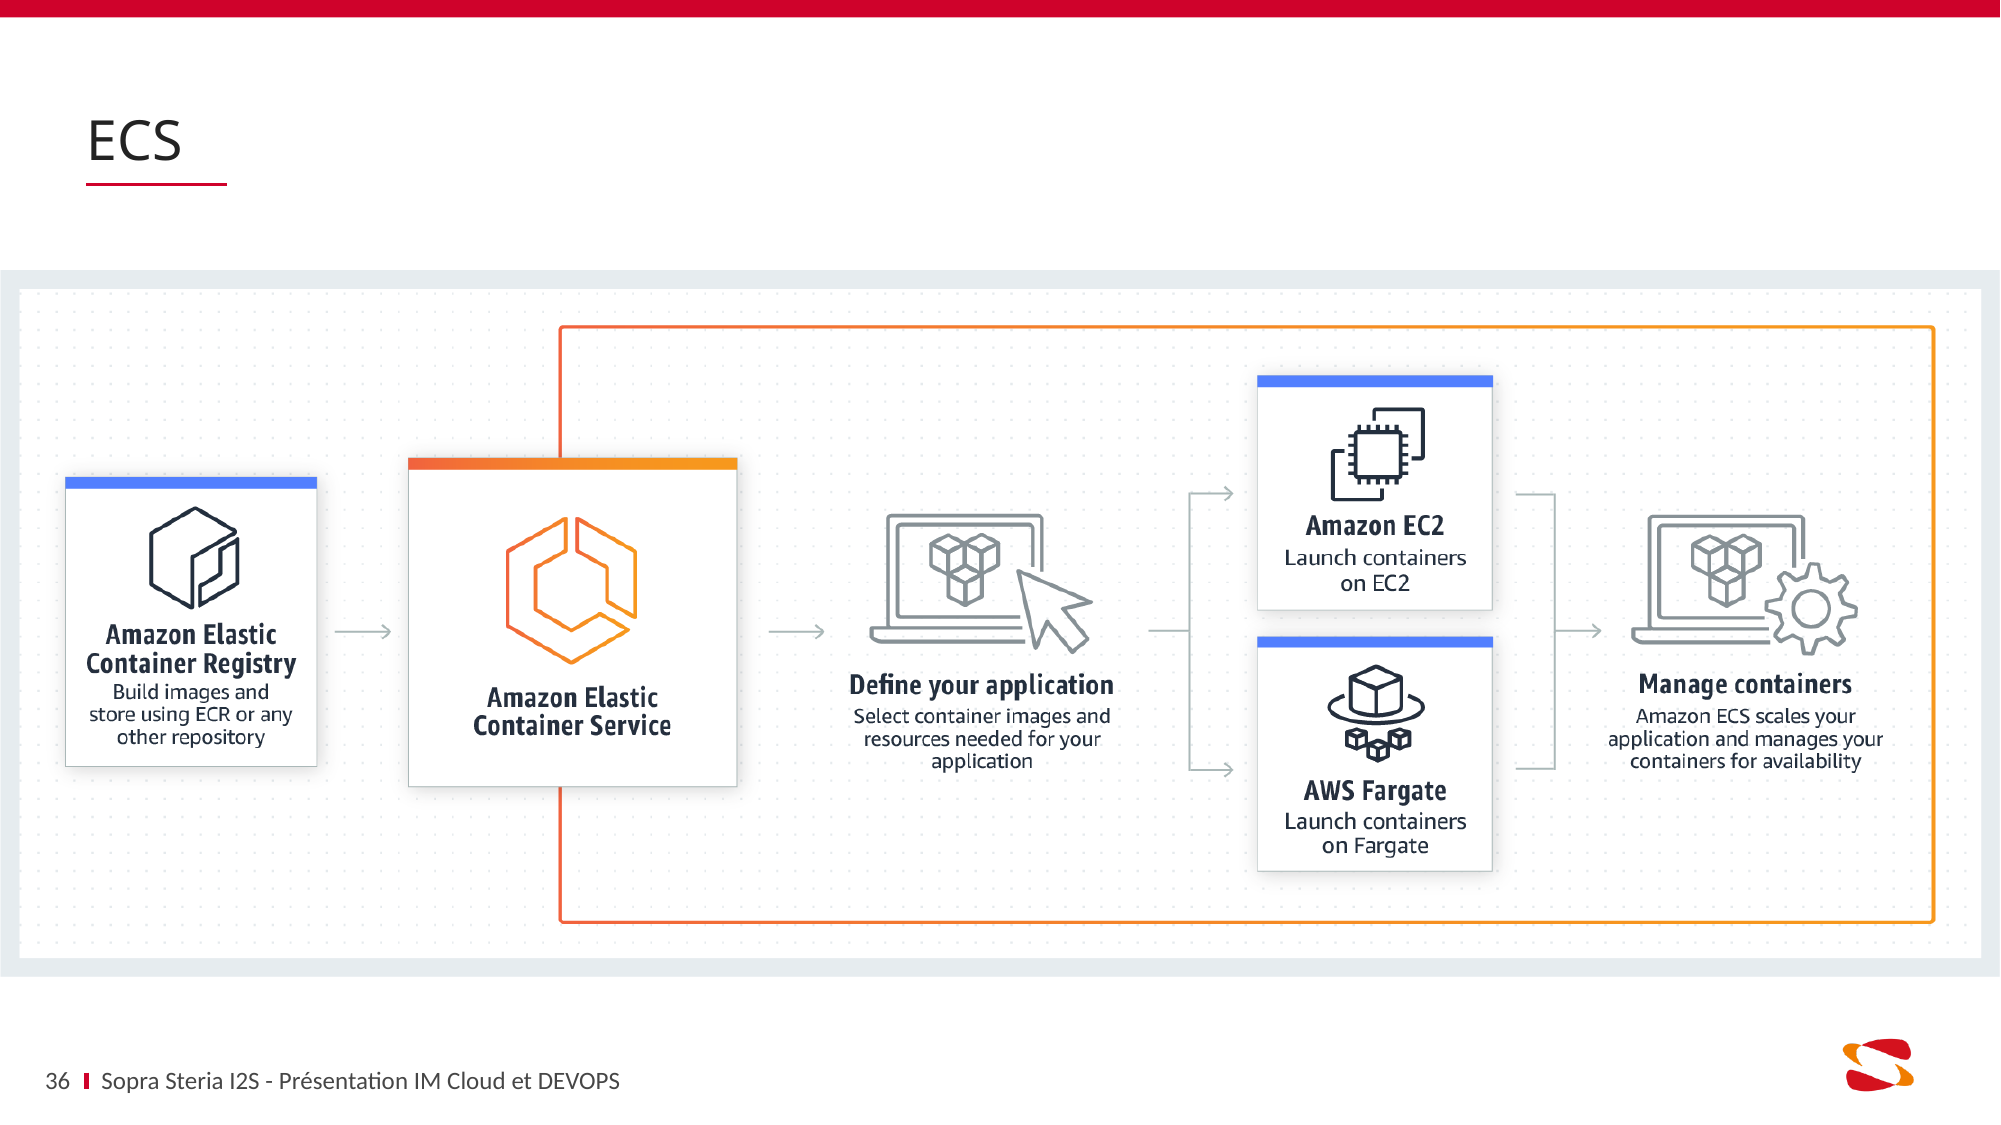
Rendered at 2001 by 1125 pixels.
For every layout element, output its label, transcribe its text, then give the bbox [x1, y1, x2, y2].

footer Sopra Steria I2S - Présentation IM Cloud et DEVOPS [86, 1066, 1081, 1094]
slide_number 36 [5, 1066, 71, 1094]
picture [1831, 1030, 1925, 1099]
title ECS [86, 42, 1914, 180]
picture [0, 270, 2000, 977]
